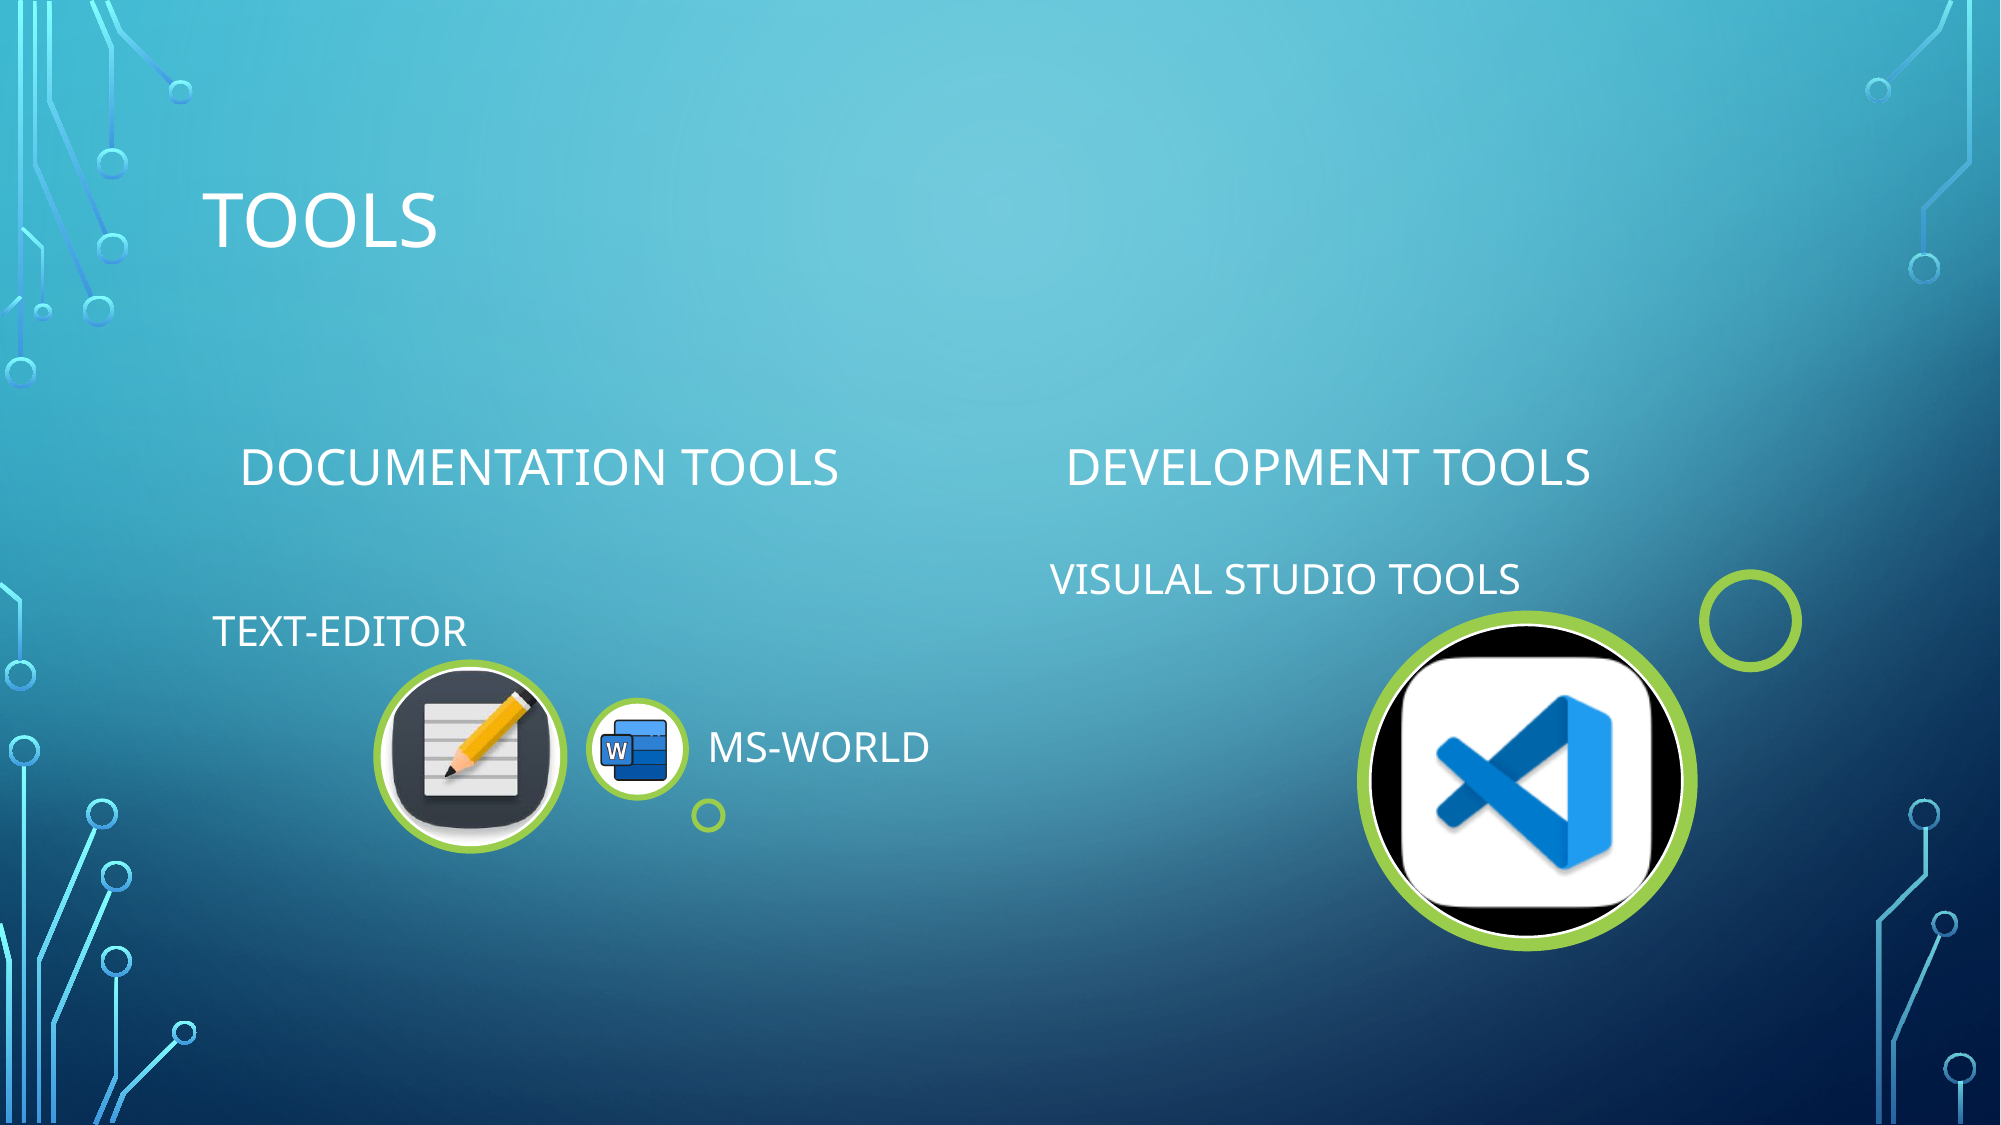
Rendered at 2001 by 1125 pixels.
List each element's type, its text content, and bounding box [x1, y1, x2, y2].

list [186, 503, 988, 951]
title TOOLS [187, 101, 1813, 344]
list DOCUMENTATION TOOLS [224, 369, 988, 503]
list DEVELOPMENT TOOLS [1050, 369, 1813, 503]
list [1012, 503, 1813, 951]
